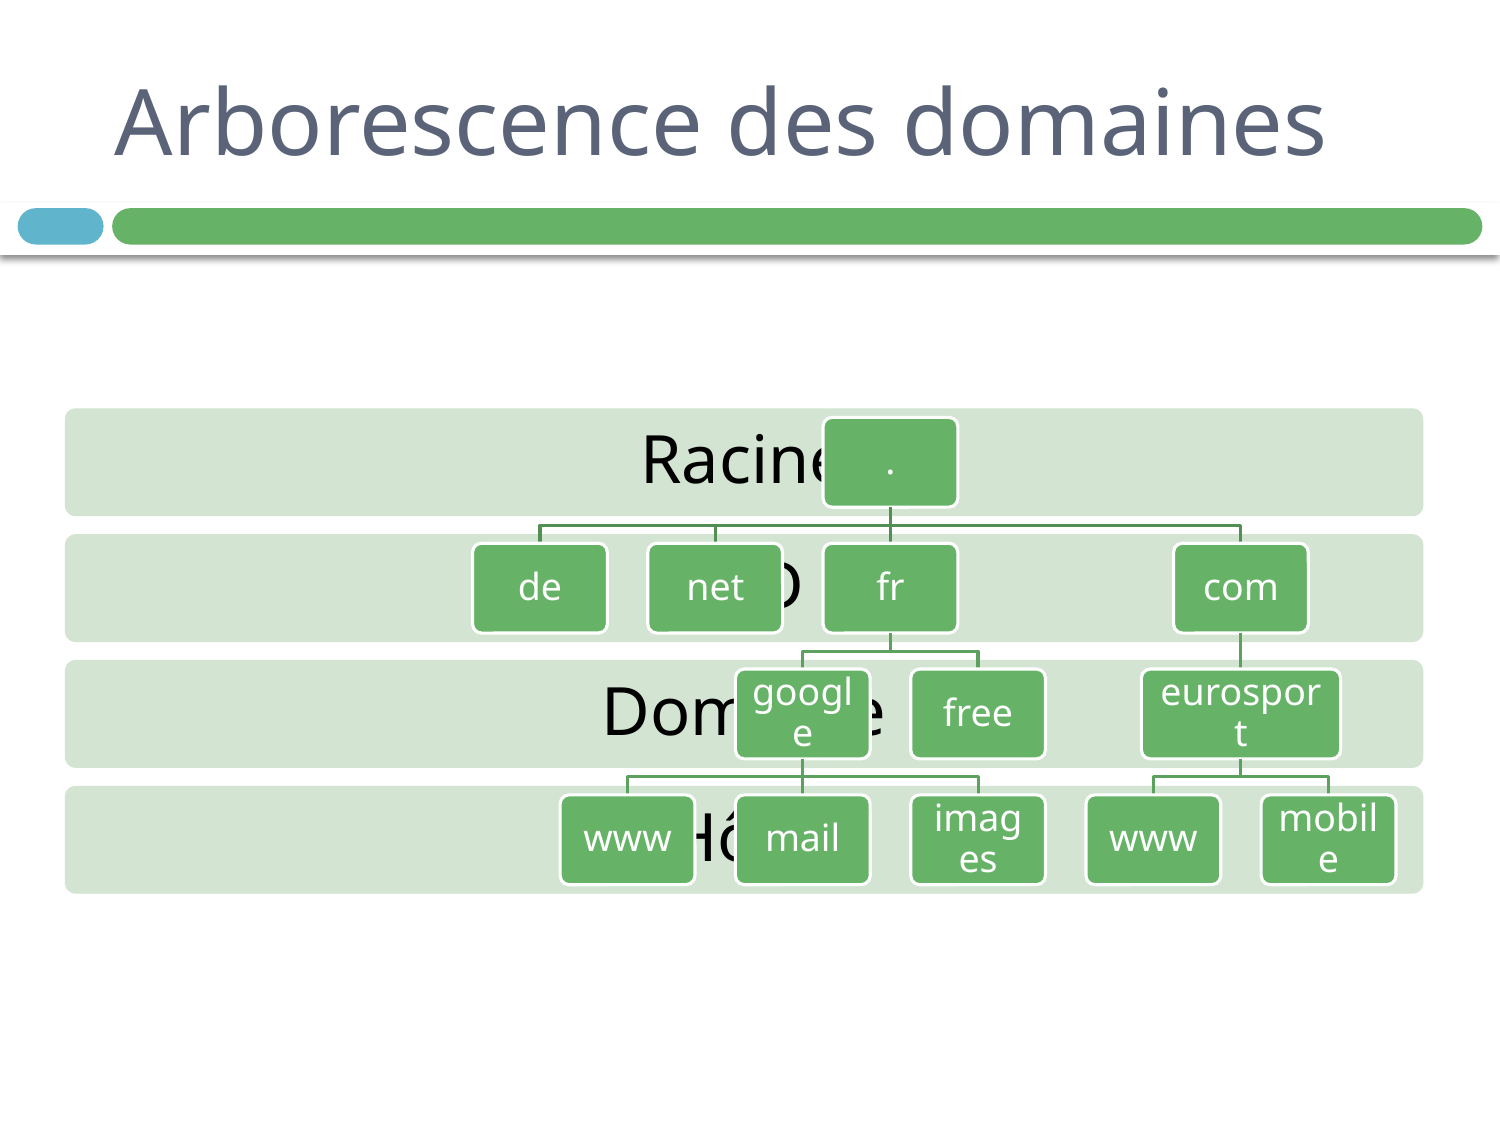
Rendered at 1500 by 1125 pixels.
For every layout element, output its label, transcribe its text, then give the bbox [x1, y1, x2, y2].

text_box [64, 278, 1424, 1024]
title Arborescence des domaines [99, 37, 1438, 200]
